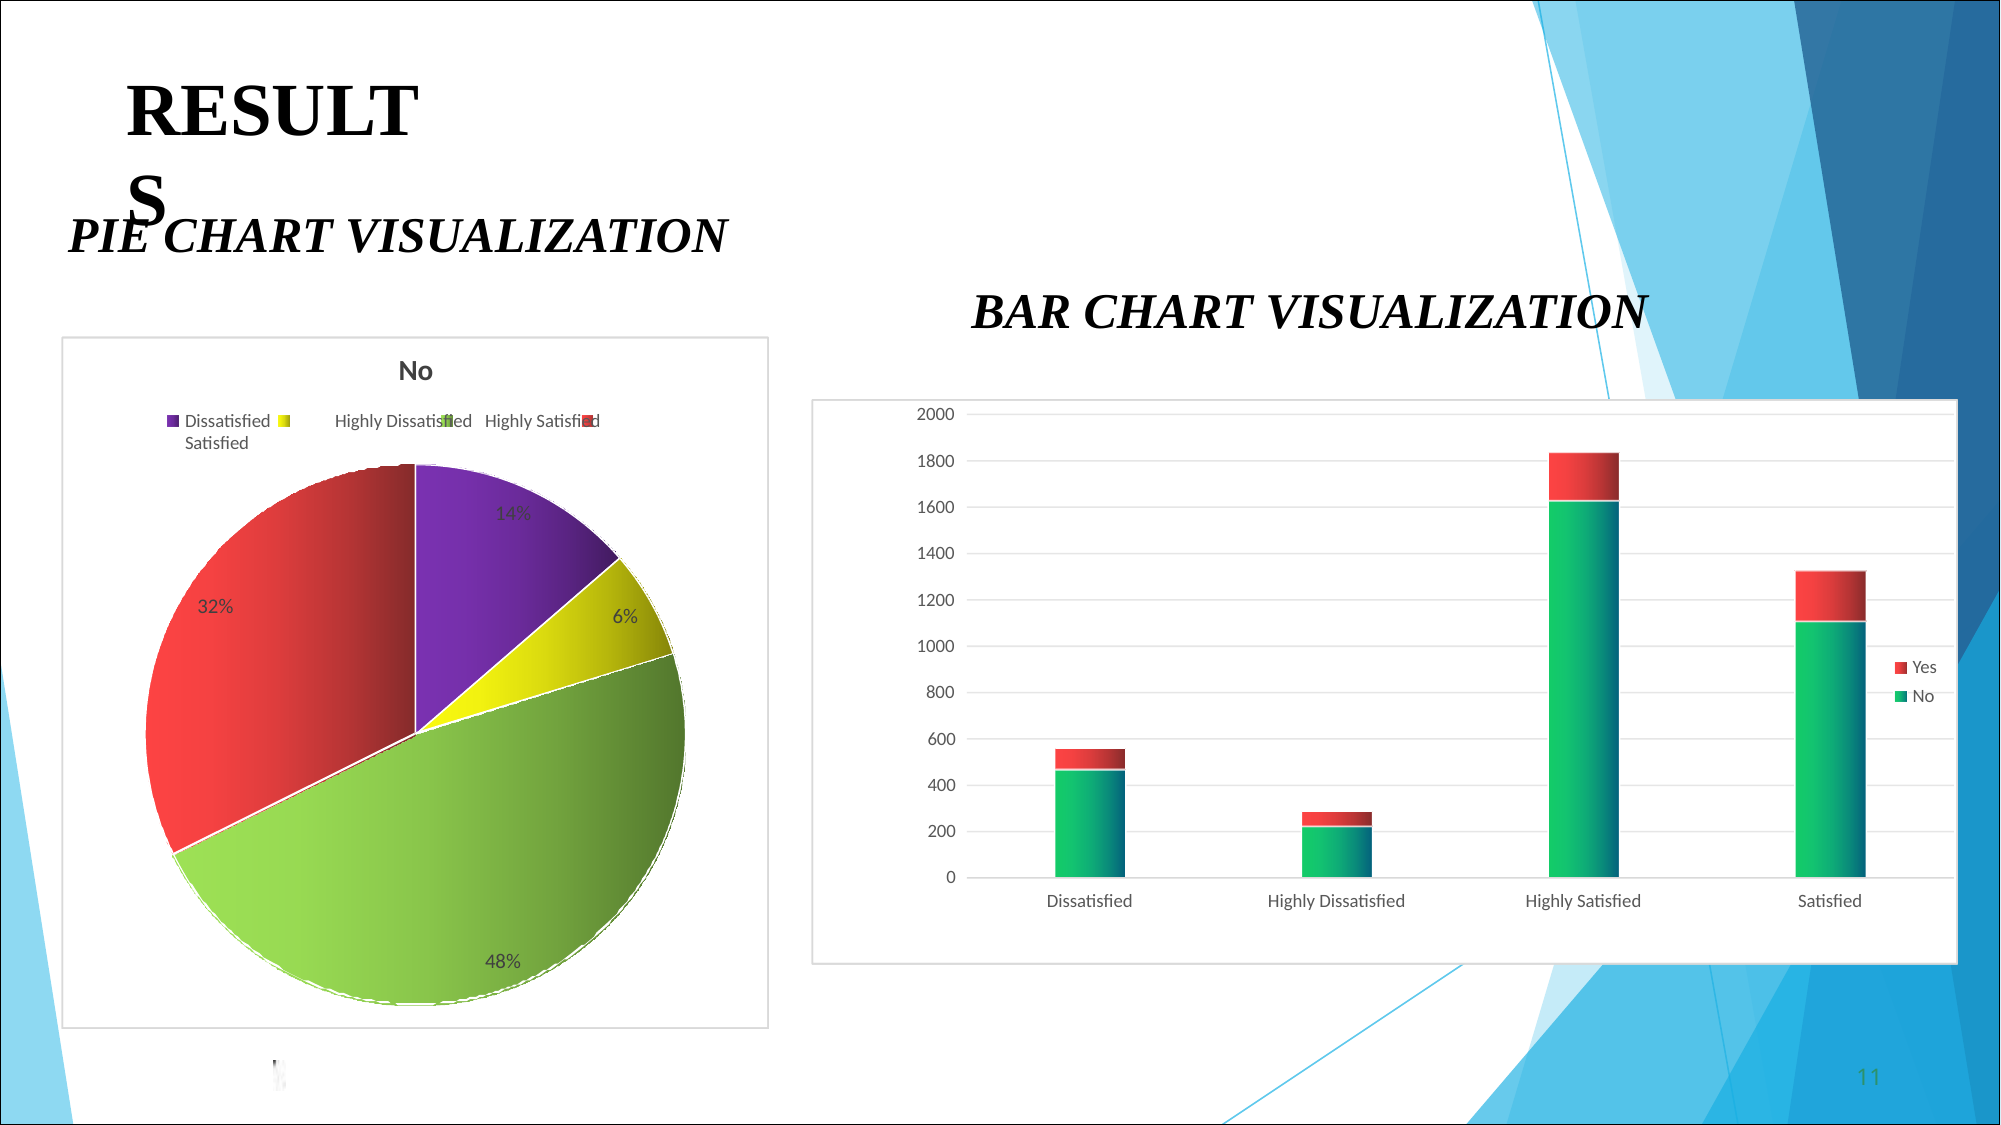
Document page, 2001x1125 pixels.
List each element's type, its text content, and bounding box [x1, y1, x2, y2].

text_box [61, 336, 1959, 1030]
slide_number 11 [1849, 1061, 1890, 1125]
picture [273, 1060, 287, 1091]
text_box [0, 0, 2000, 1125]
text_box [1893, 660, 1908, 704]
